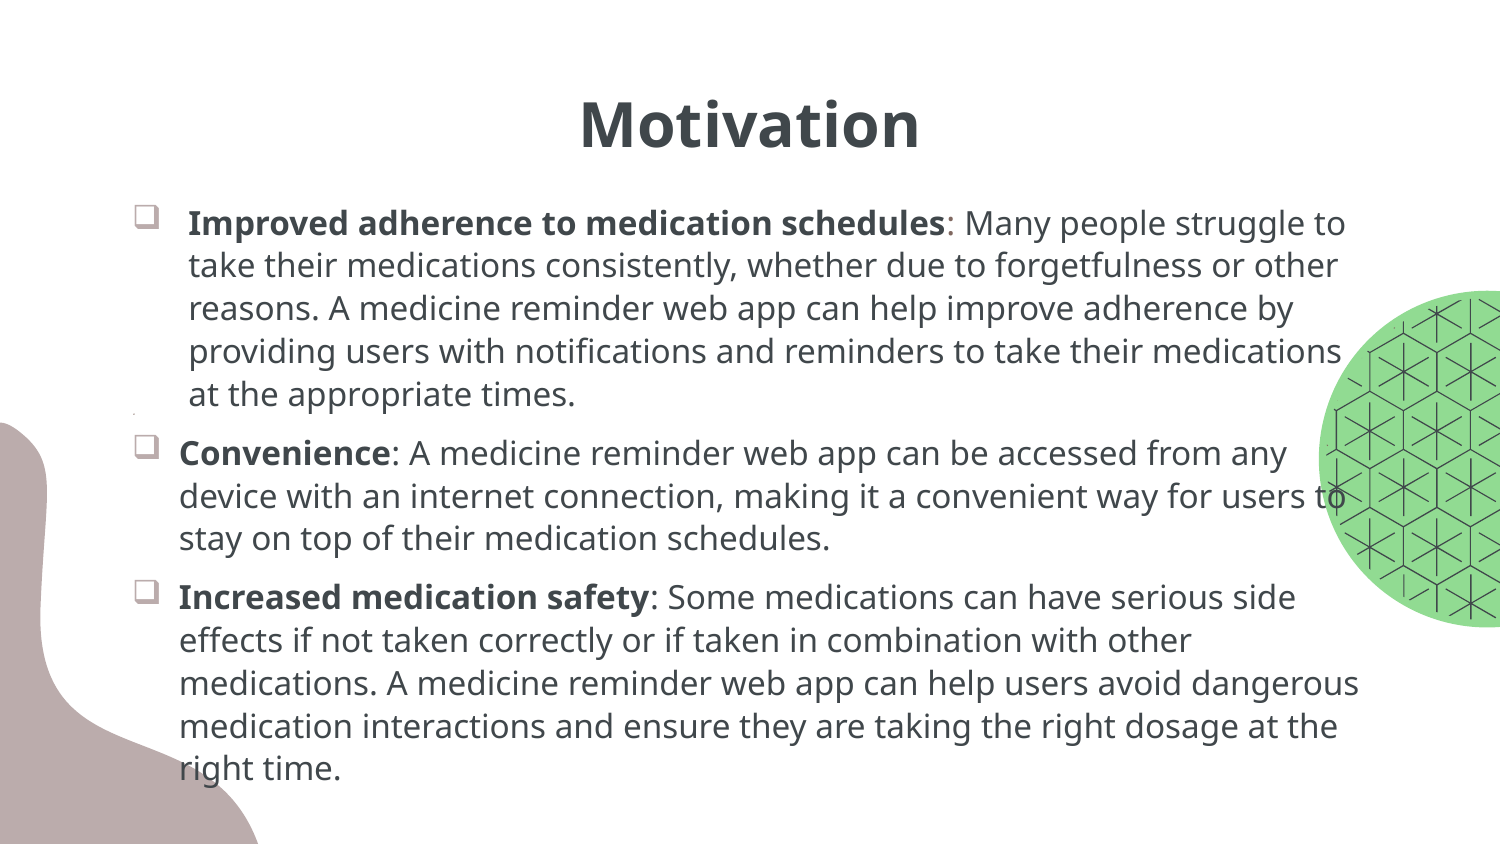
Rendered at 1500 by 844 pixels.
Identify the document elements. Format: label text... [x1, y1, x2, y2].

title Motivation [116, 85, 1383, 175]
list Improved adherence to medication schedules: Many people struggle to take their medications consistently, whether due to forgetfulness or other reasons. A medicine reminder web app can help improve adherence by providing users with notifications and reminders to take their medications at the appropriate times. Convenience: A medicine reminder web app can be accessed from any device with an internet connection, making it a convenient way for users to stay on top of their medication schedules. Increased medication safety: Some medications can have serious side effects if not taken correctly or if taken in combination with other medications. A medicine reminder web app can help users avoid dangerous medication interactions and ensure they are taking the right dosage at the right time. [116, 184, 1383, 772]
